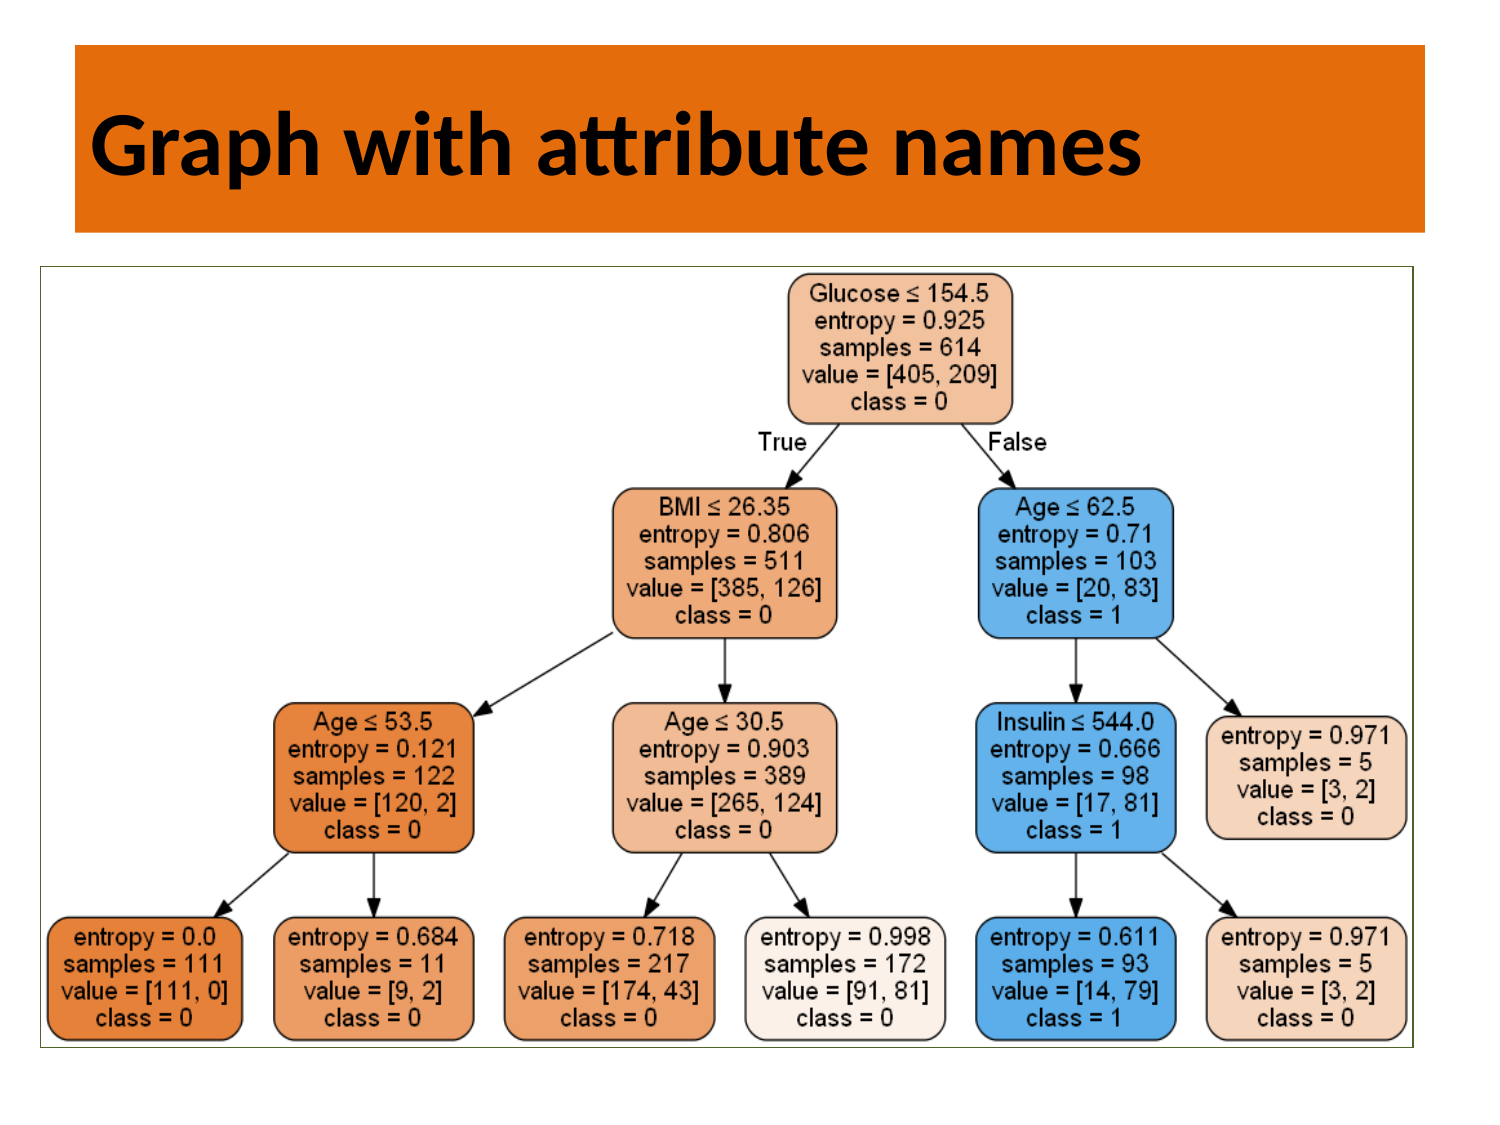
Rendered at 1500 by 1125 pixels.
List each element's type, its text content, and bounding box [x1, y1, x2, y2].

picture [41, 266, 1413, 1047]
title Graph with attribute names [75, 45, 1425, 233]
